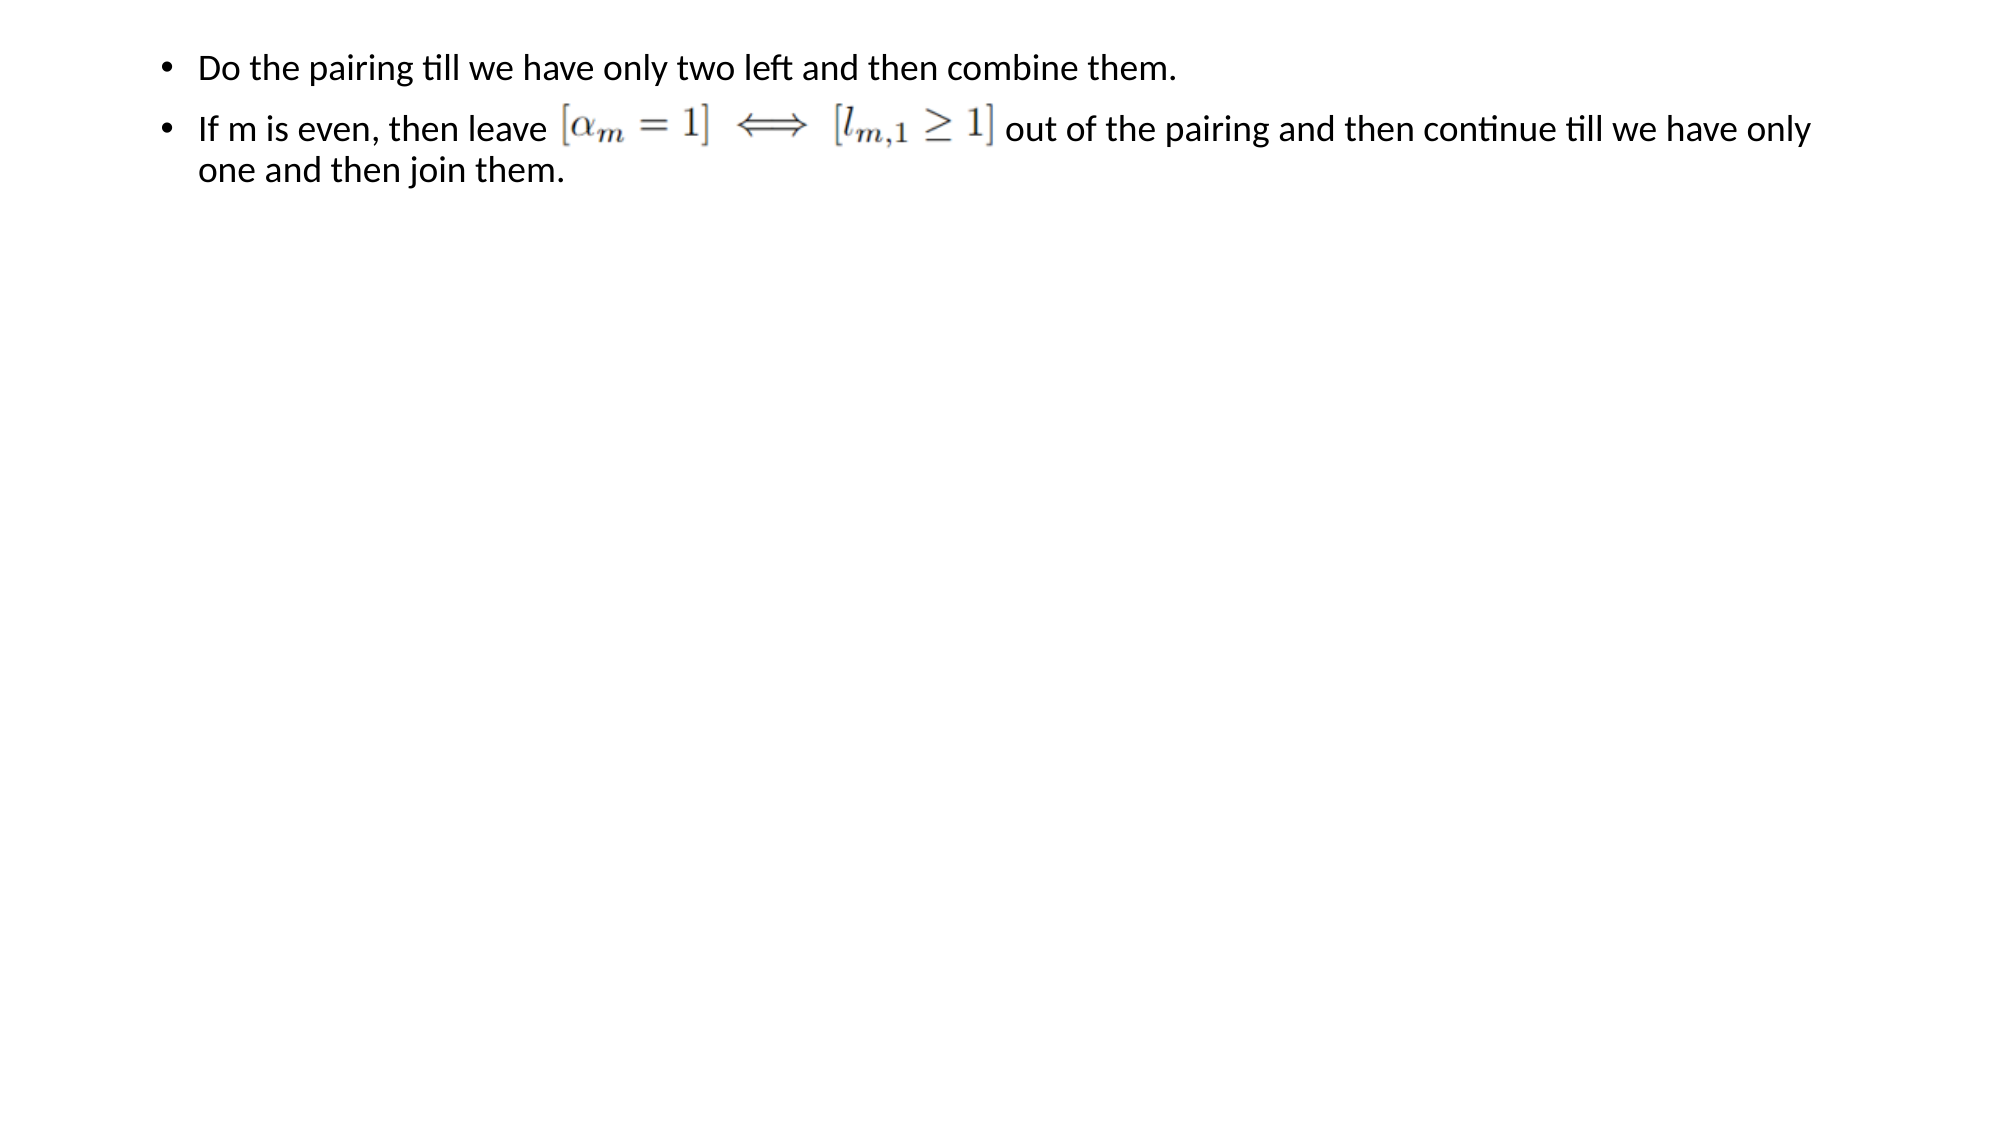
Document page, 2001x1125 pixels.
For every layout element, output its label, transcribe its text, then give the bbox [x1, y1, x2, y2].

picture [552, 91, 1004, 160]
list Do the pairing till we have only two left and then combine them. If m is even, then leave out of the pairing and then continue till we have only one and then join them. [145, 40, 1863, 1014]
